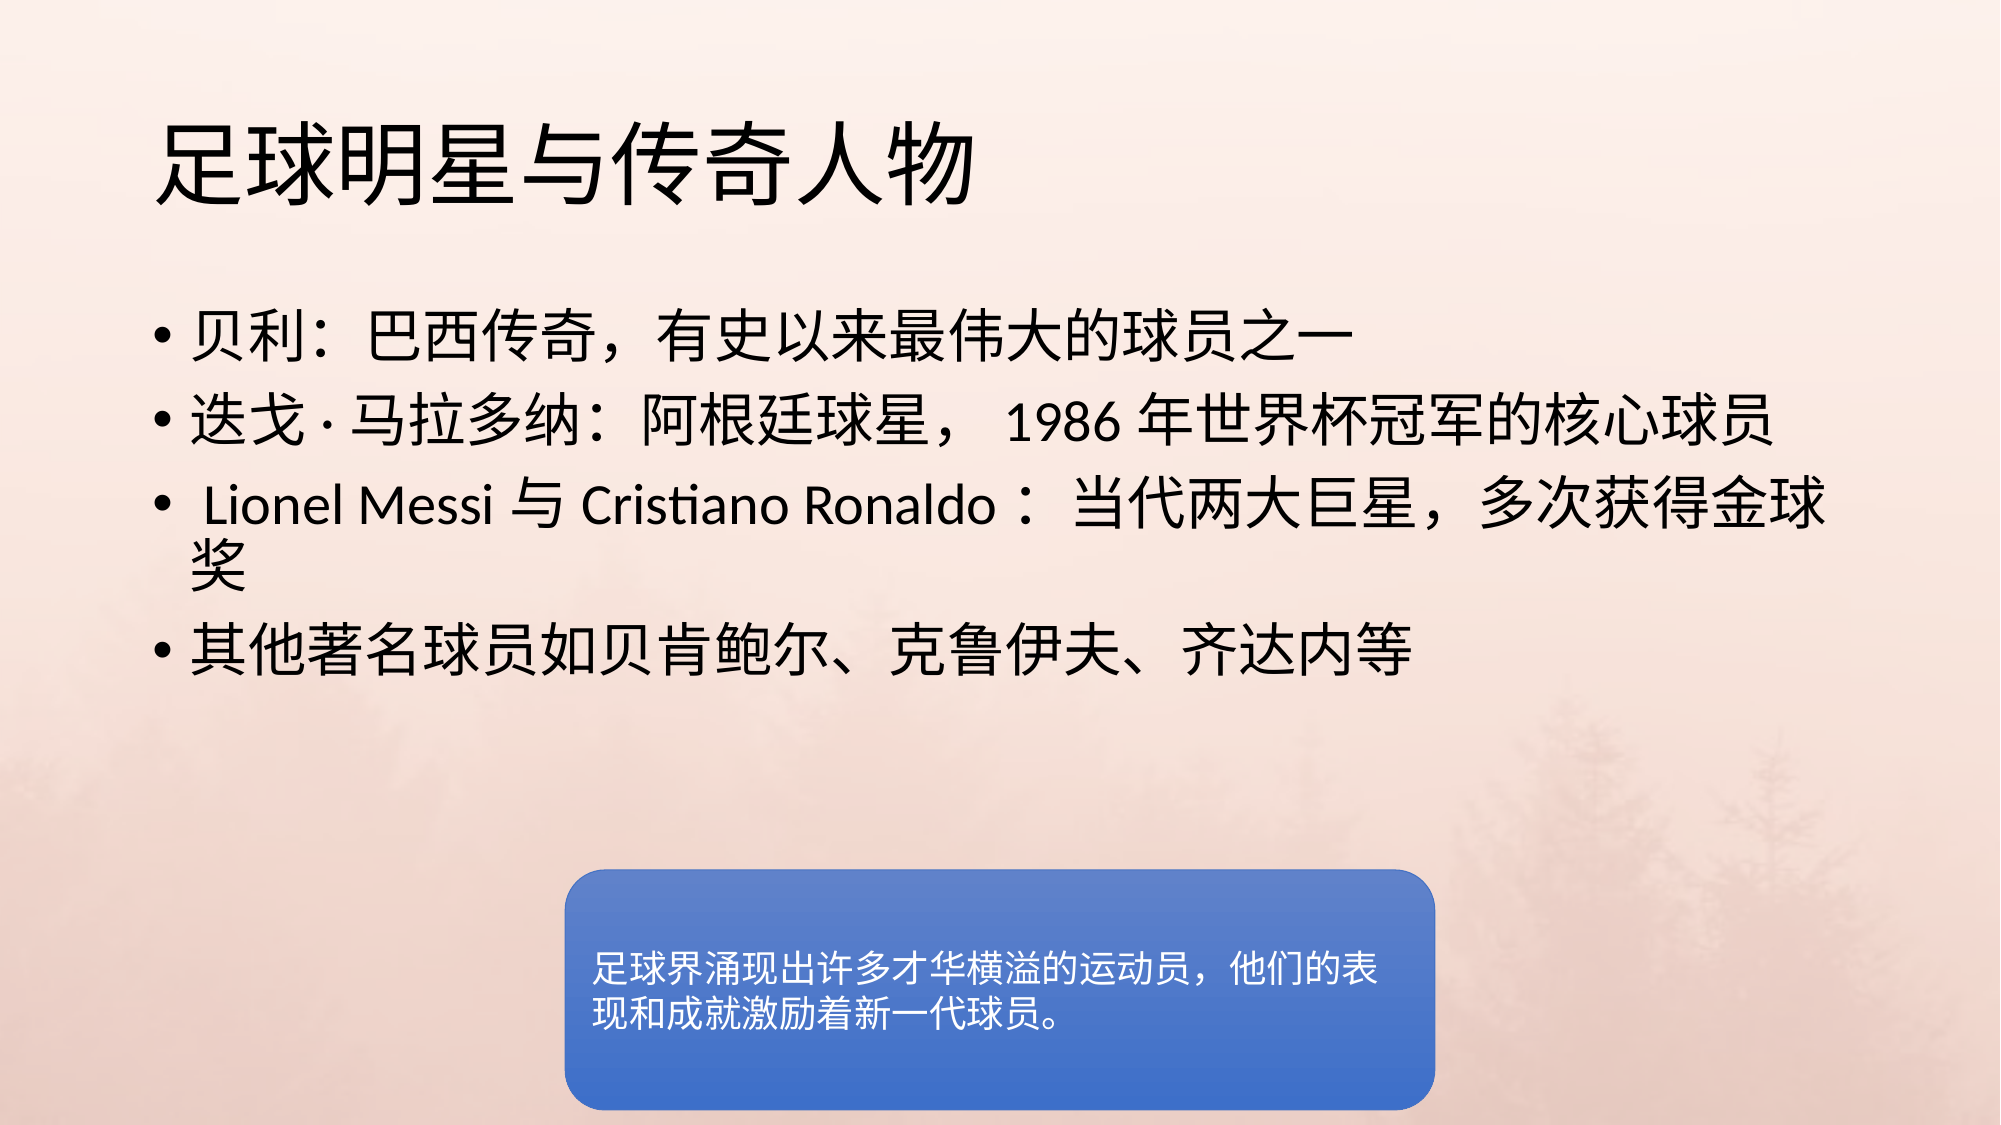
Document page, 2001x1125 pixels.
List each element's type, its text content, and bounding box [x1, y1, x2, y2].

list 贝利：巴西传奇，有史以来最伟大的球员之一 迭戈·马拉多纳：阿根廷球星，1986年世界杯冠军的核心球员 Lionel Messi与Cristiano Ronaldo：当代两大巨星，多次获得金球奖 其他著名球员如贝肯鲍尔、克鲁伊夫、齐达内等 [137, 299, 1863, 1014]
title 足球明星与传奇人物 [137, 59, 1863, 278]
text_box 足球界涌现出许多才华横溢的运动员，他们的表现和成就激励着新一代球员。 [564, 869, 1436, 1111]
